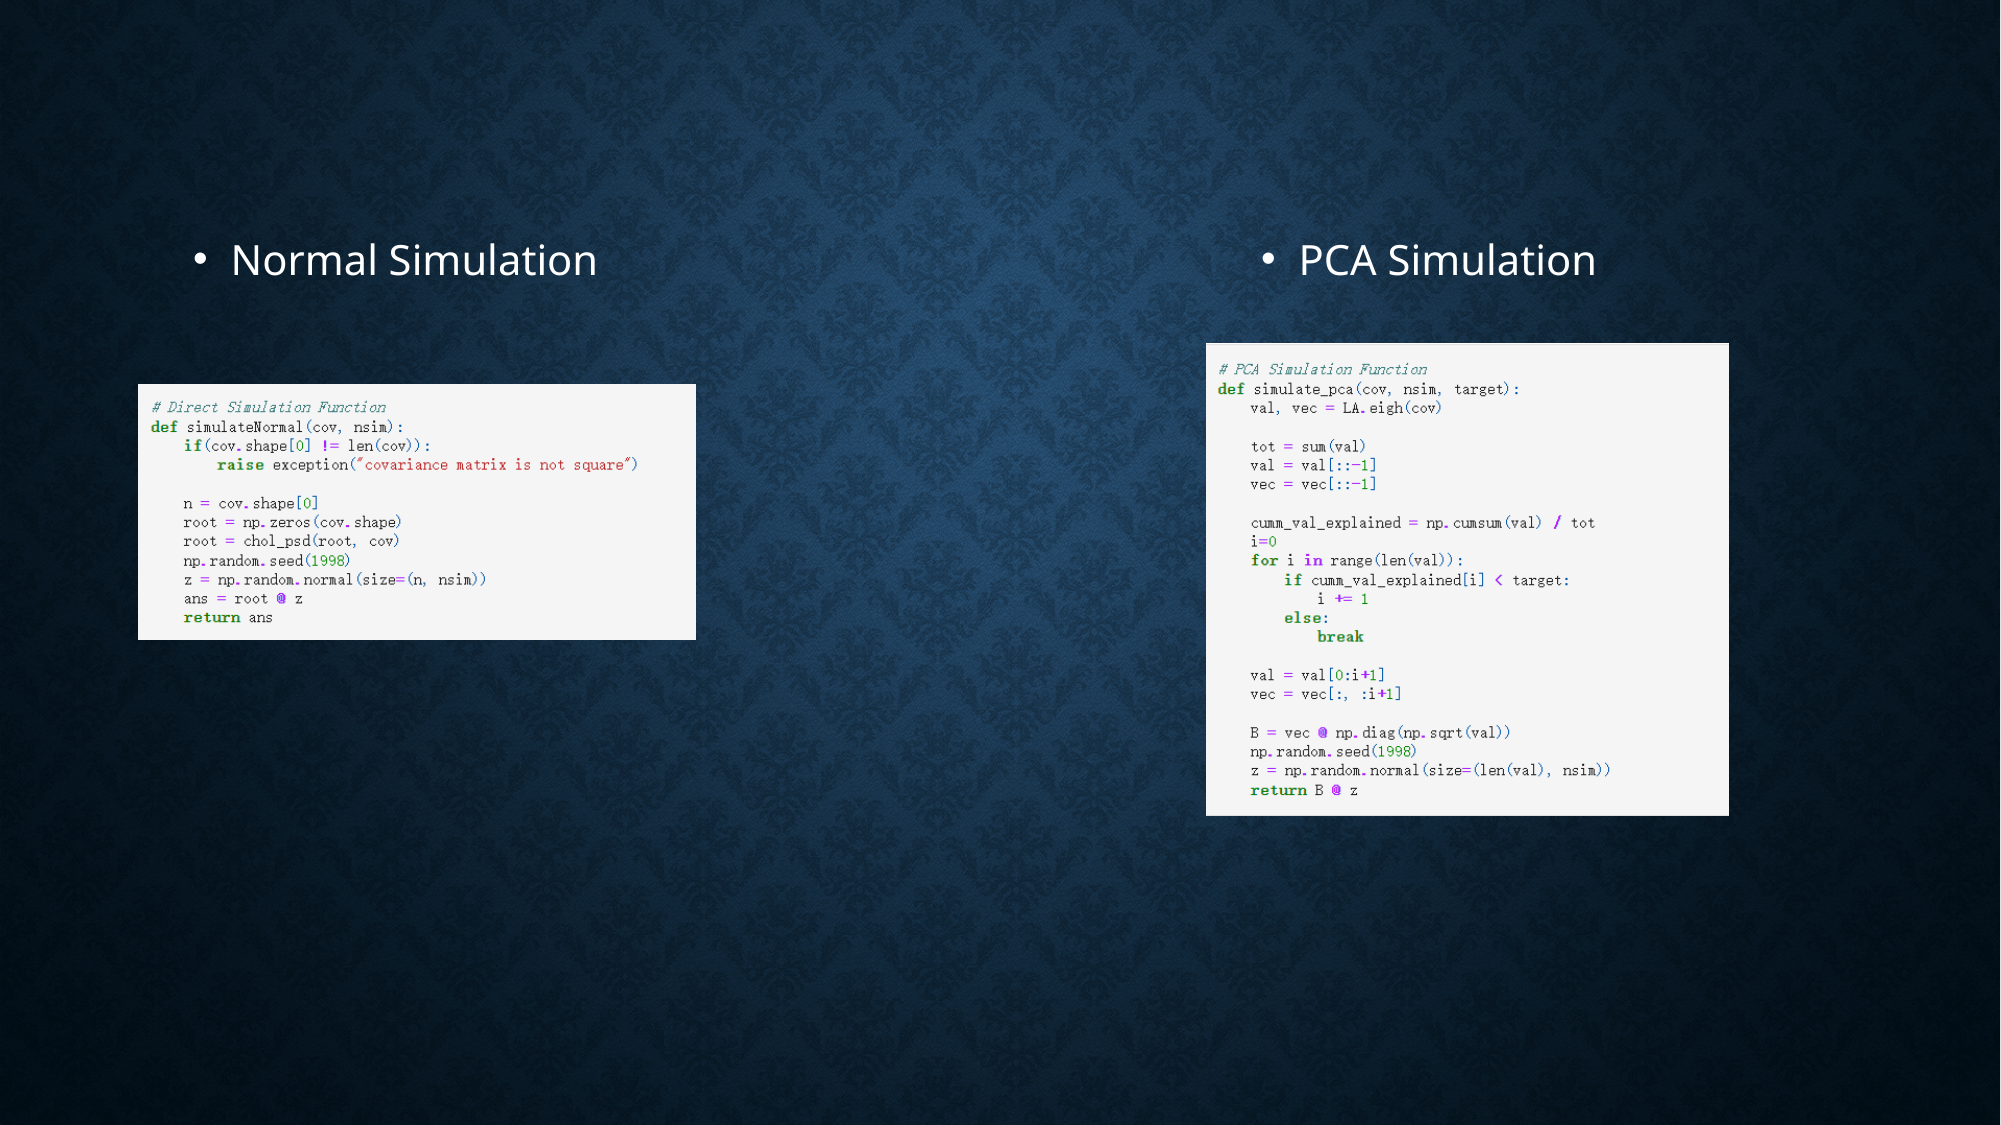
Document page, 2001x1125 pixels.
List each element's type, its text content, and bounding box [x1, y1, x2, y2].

picture [1205, 343, 1730, 817]
text_box PCA Simulation [1246, 215, 1689, 326]
picture [138, 383, 696, 641]
list Normal Simulation [178, 215, 622, 326]
